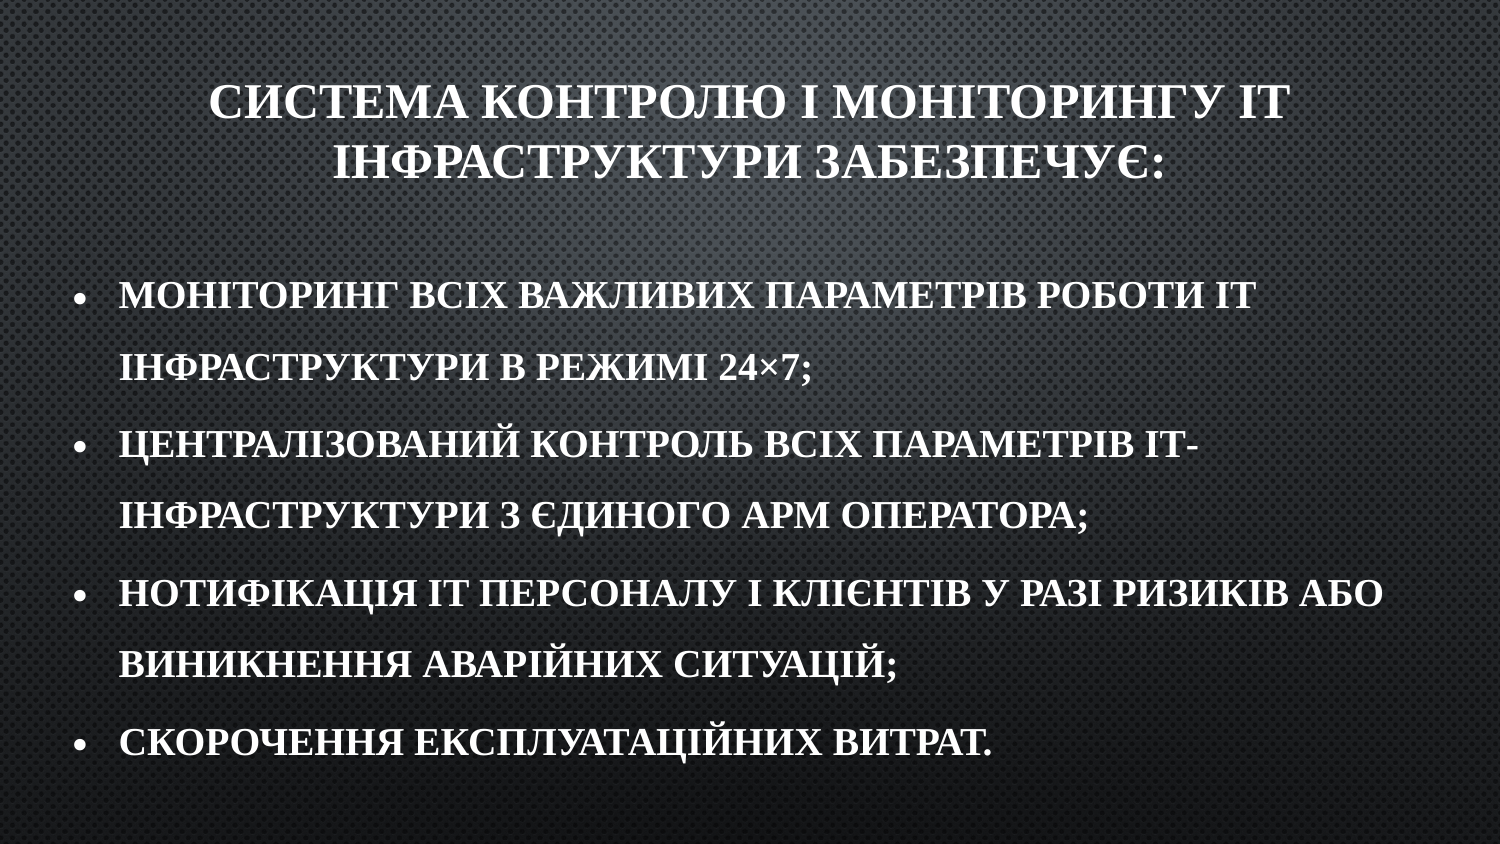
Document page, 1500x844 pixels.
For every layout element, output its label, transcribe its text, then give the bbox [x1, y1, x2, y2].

title СИСТЕМА КОНТРОЛЮ І МОНІТОРИНГУ ІТ ІНФРАСТРУКТУРИ ЗАБЕЗПЕЧУЄ: [51, 33, 1449, 224]
list моніторинг всіх важливих параметрів роботи ІТ інфраструктури в режимі 24×7; централізований контроль всіх параметрів ІТ-інфраструктури з єдиного АРМ оператора; нотифікація ІТ персоналу і клієнтів у разі ризиків або виникнення аварійних ситуацій; скорочення експлуатаційних витрат. [51, 224, 1449, 785]
picture [0, 0, 1500, 844]
